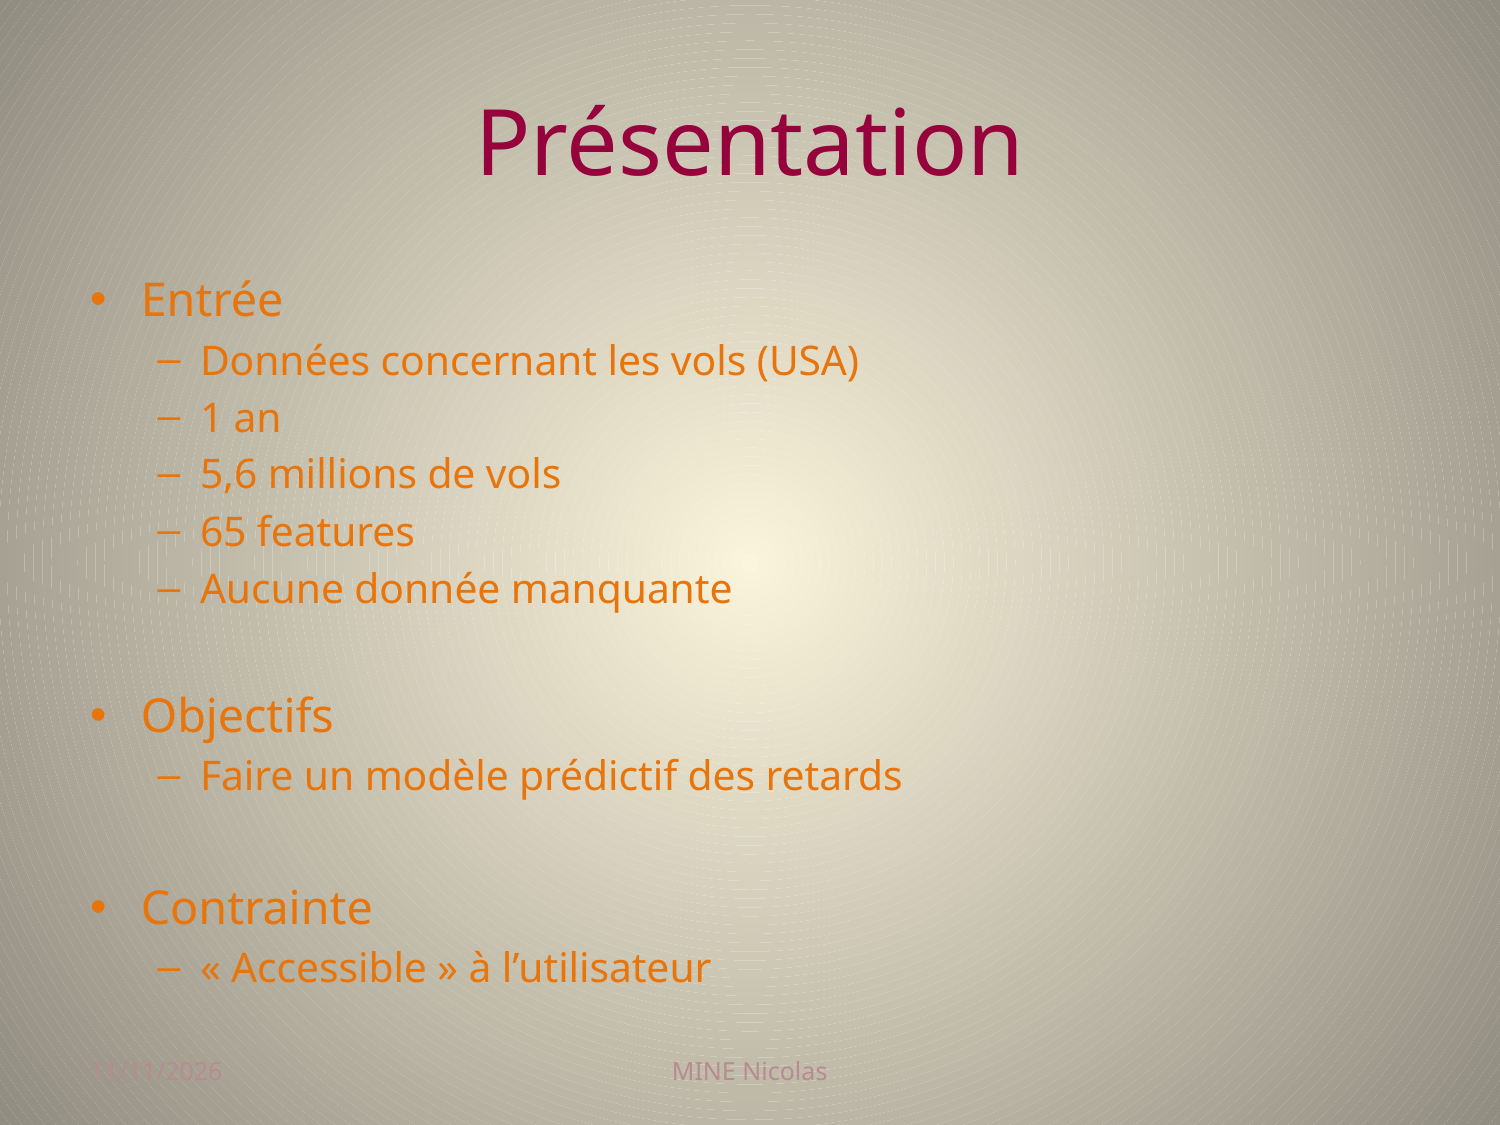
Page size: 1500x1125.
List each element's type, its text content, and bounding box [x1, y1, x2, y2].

title Présentation [75, 45, 1425, 233]
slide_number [75, 1042, 425, 1103]
footer MINE Nicolas [512, 1042, 988, 1103]
list Entrée Données concernant les vols (USA) 1 an 5,6 millions de vols 65 features Aucune donnée manquante Objectifs Faire un modèle prédictif des retards Contrainte « Accessible » à l’utilisateur [75, 262, 1425, 1005]
